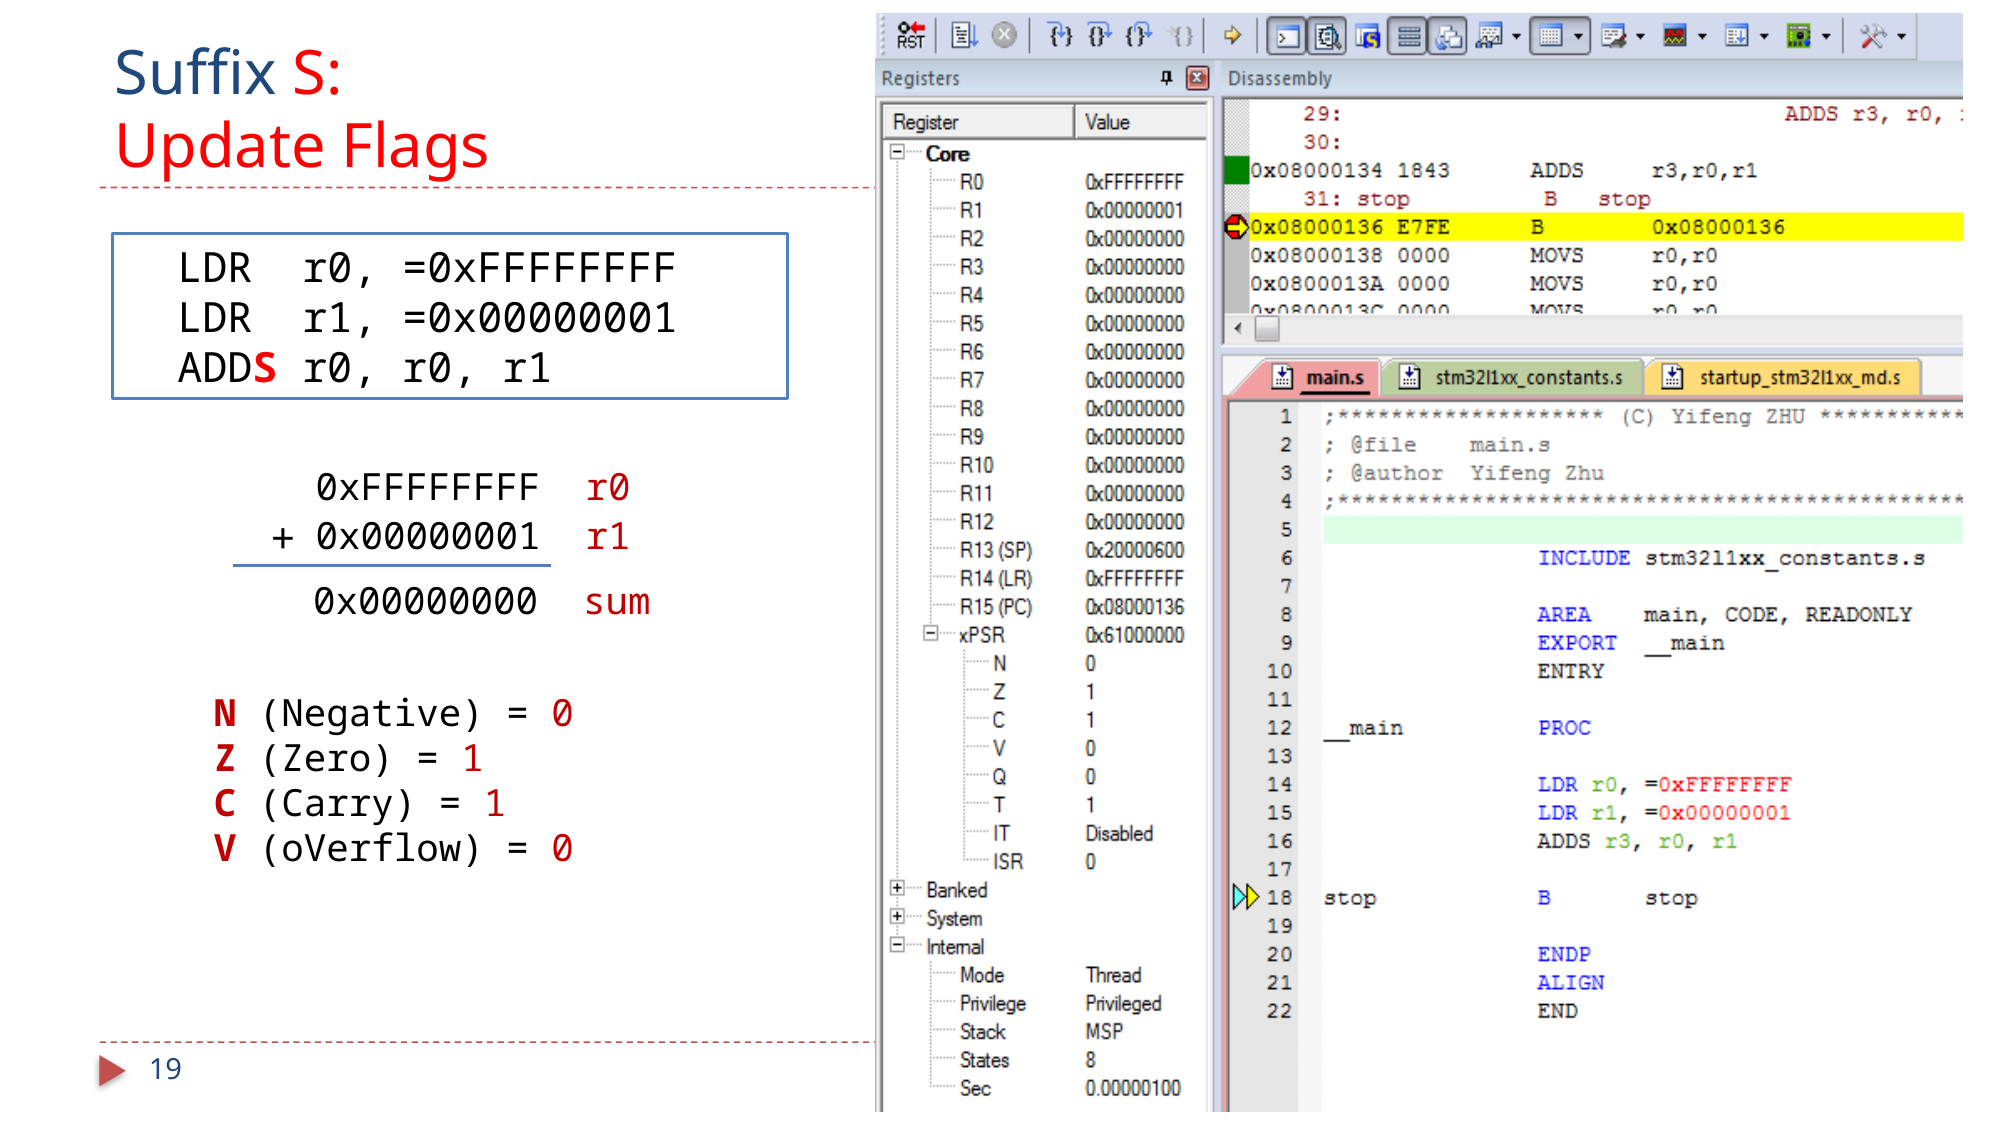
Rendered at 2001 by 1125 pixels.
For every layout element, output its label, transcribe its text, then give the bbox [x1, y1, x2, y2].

title Suffix S: Update Flags [99, 24, 868, 188]
text_box N (Negative) = 0 Z (Zero) = 1 C (Carry) = 1 V (oVerflow) = 0 [199, 681, 589, 876]
slide_number 19 [133, 1042, 568, 1103]
picture [874, 12, 1963, 1112]
text_box 0xFFFFFFFF r0 [300, 455, 646, 504]
text_box LDR r0, =0xFFFFFFFF LDR r1, =0x00000001 ADDS r0, r0, r1 [111, 232, 789, 400]
text_box 0x00000000 sum [298, 569, 666, 630]
text_box + [256, 504, 311, 565]
text_box 0x00000001 r1 [311, 504, 646, 565]
